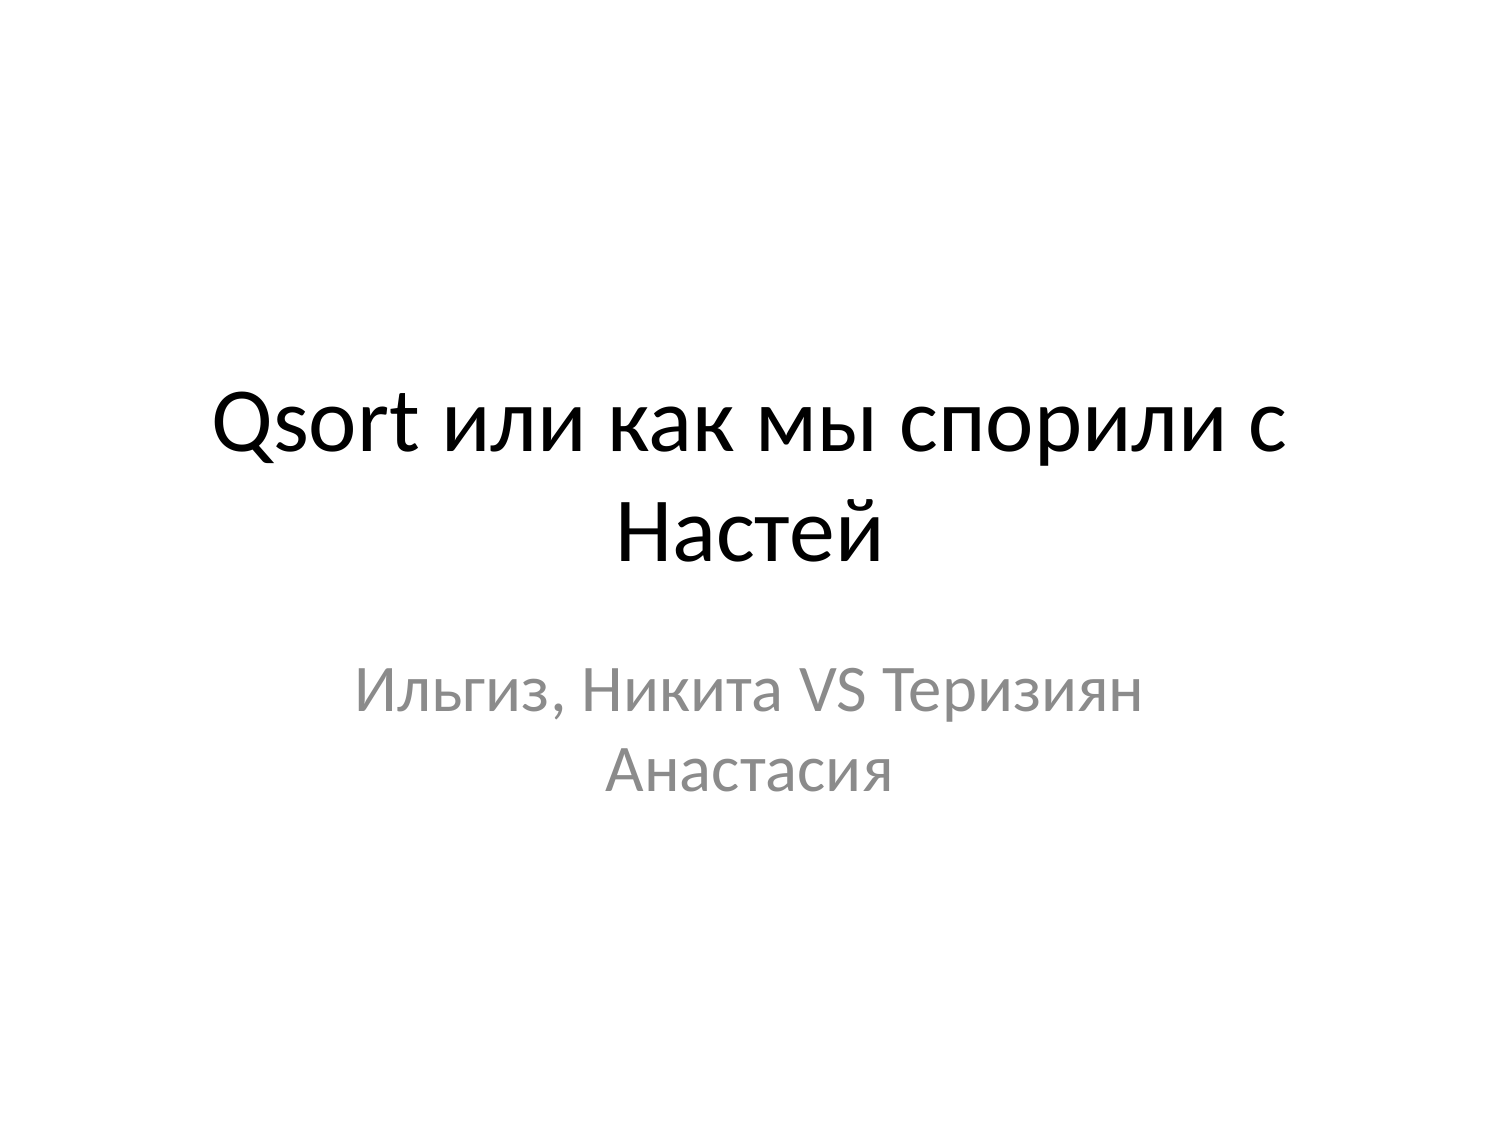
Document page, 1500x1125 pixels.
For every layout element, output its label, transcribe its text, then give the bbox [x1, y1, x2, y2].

subtitle Ильгиз, Никита VS Теризиян Анастасия [225, 637, 1275, 925]
title Qsort или как мы спорили с Настей [112, 349, 1388, 591]
